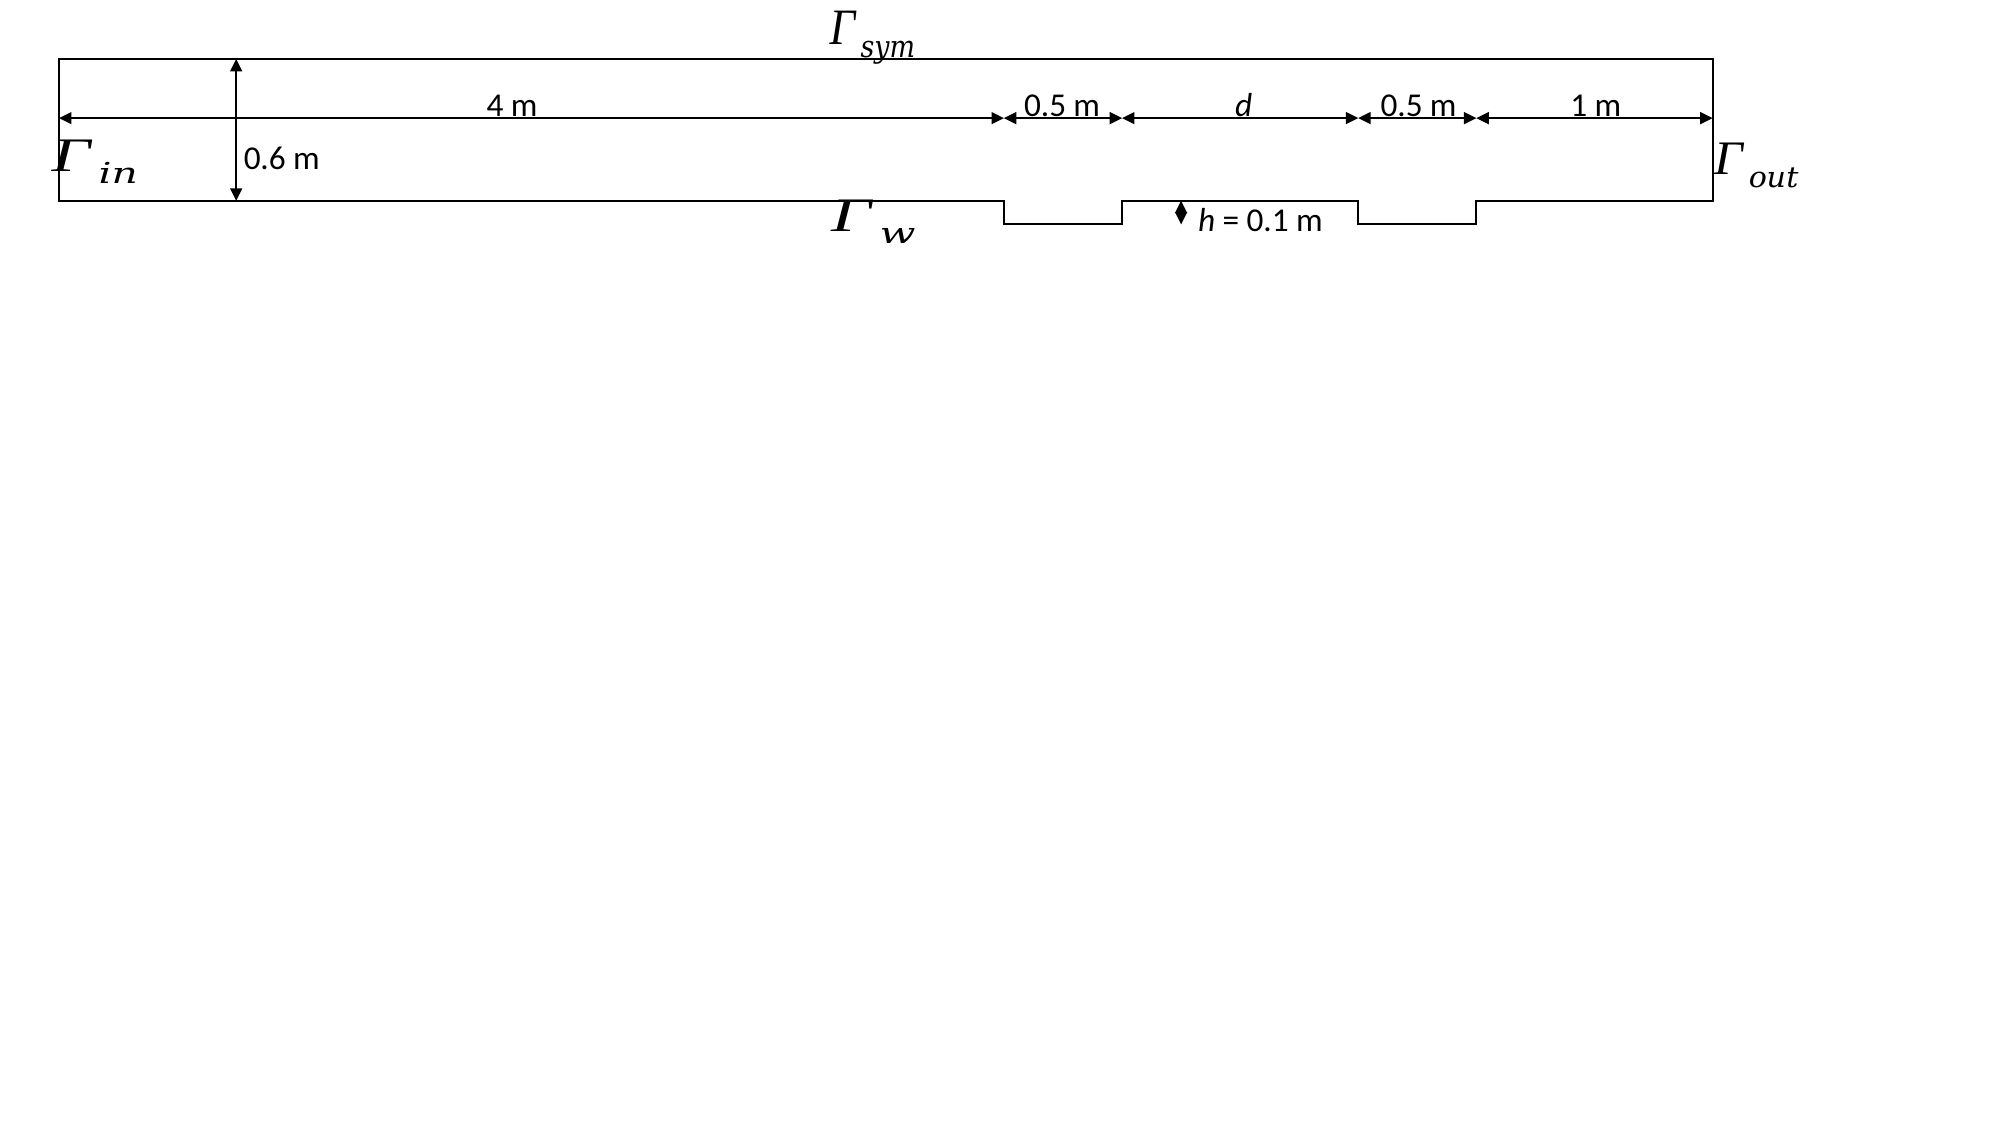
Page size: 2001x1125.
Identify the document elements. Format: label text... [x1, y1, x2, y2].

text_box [237, 58, 1713, 118]
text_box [58, 119, 1713, 225]
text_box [58, 58, 236, 118]
text_box h = 0.1 m [1173, 225, 1348, 246]
